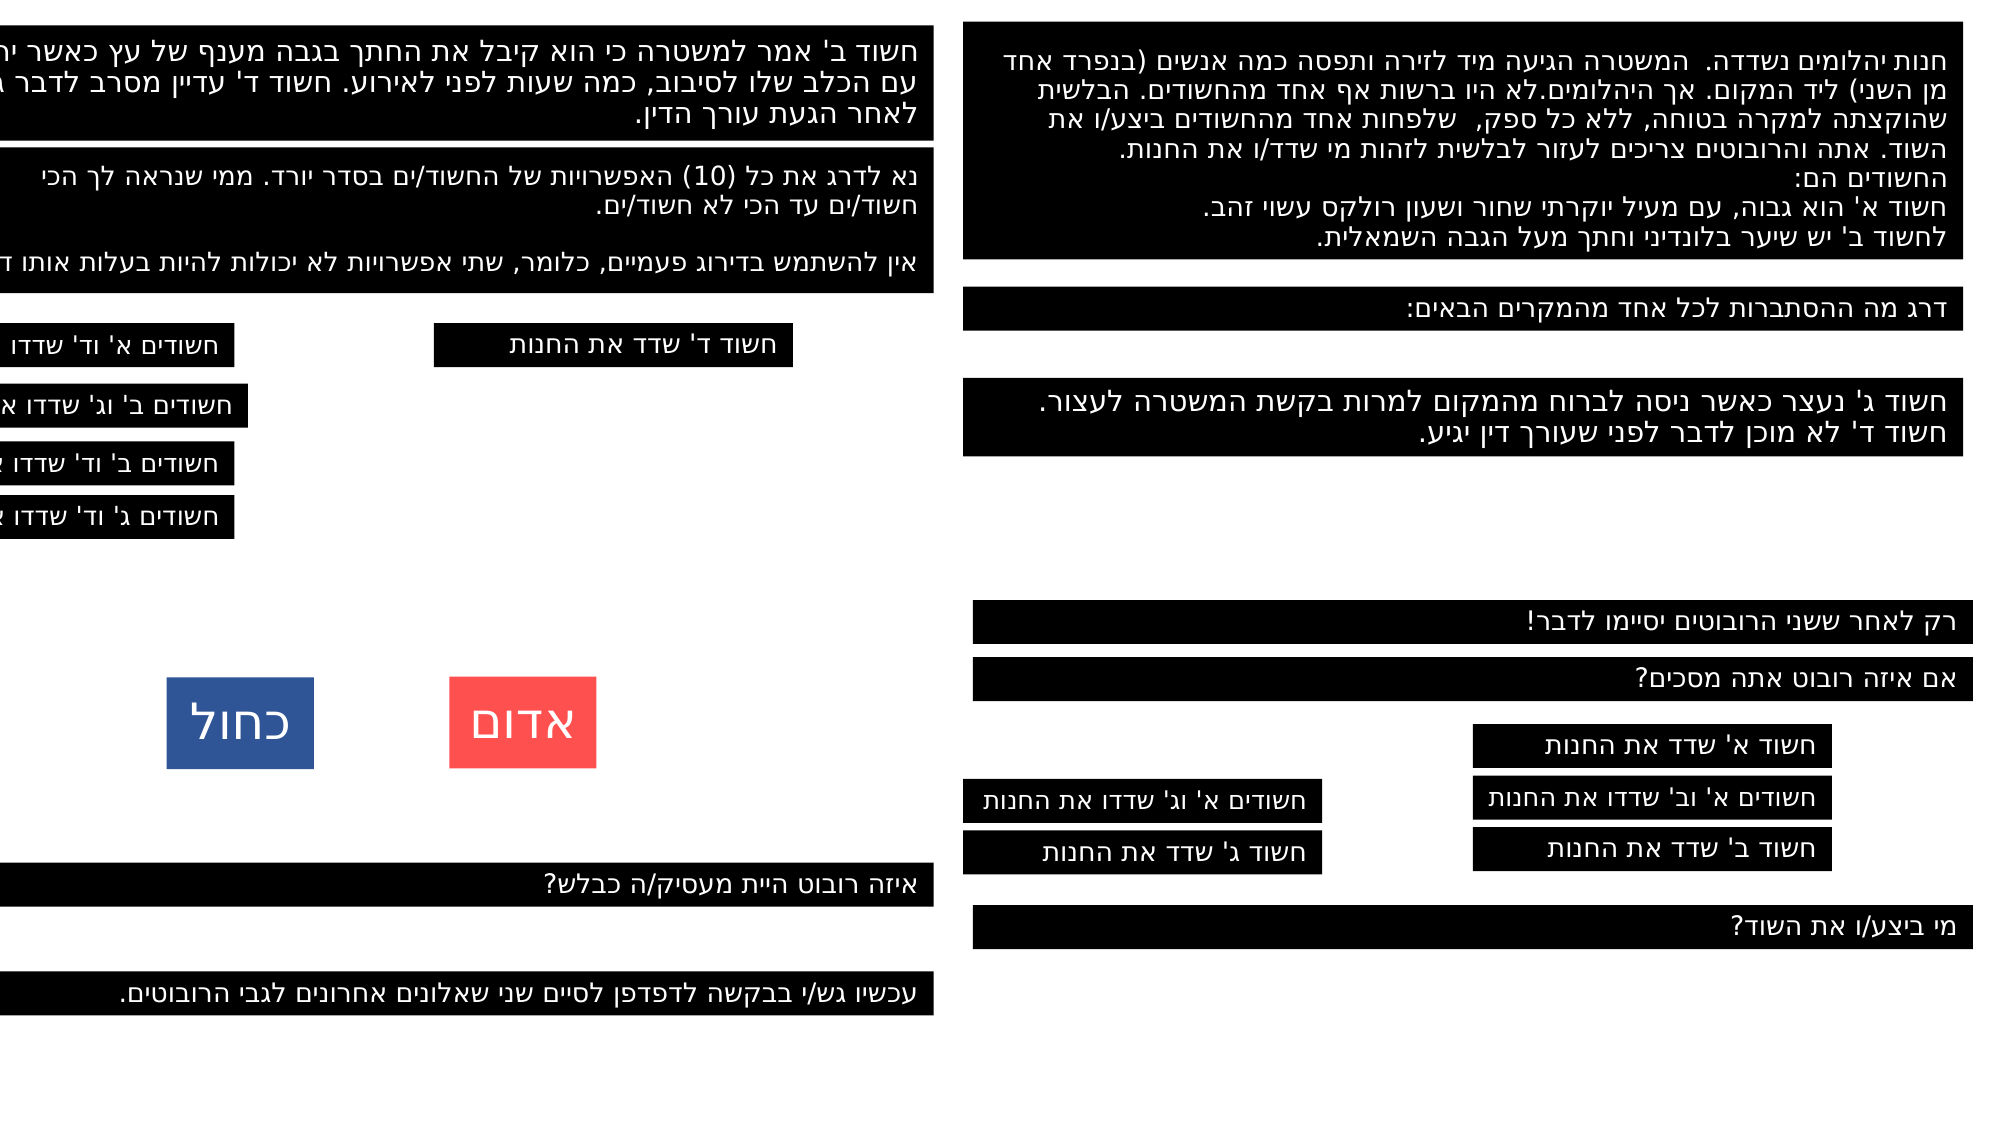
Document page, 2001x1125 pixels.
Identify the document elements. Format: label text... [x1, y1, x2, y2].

text_box כחול [166, 677, 314, 770]
text_box אדום [449, 676, 597, 769]
text_box עכשיו גש/י בבקשה לדפדפן לסיים שני שאלונים אחרונים לגבי הרובוטים. [0, 971, 934, 1016]
title חשוד א' שדד את החנות [1472, 724, 1832, 768]
text_box דרג מה ההסתברות לכל אחד מהמקרים הבאים: [963, 286, 1964, 331]
text_box חנות יהלומים נשדדה. המשטרה הגיעה מיד לזירה ותפסה כמה אנשים (בנפרד אחד מן השני) ליד המקום. אך היהלומים.לא היו ברשות אף אחד מהחשודים. הבלשית שהוקצתה למקרה בטוחה, ללא כל ספק, שלפחות אחד מהחשודים ביצע/ו את השוד. אתה והרובוטים צריכים לעזור לבלשית לזהות מי שדד/ו את החנות. החשודים הם: חשוד א' הוא גבוה, עם מעיל יוקרתי שחור ושעון רולקס עשוי זהב. לחשוד ב' יש שיער בלונדיני וחתך מעל הגבה השמאלית. [963, 21, 1964, 260]
text_box אם איזה רובוט אתה מסכים? [972, 657, 1973, 702]
text_box חשודים א' וד' שדדו את החנות [0, 323, 235, 368]
text_box רק לאחר ששני הרובוטים יסיימו לדבר! [972, 600, 1973, 644]
text_box חשוד ב' שדד את החנות [1472, 827, 1832, 872]
text_box חשודים א' וב' שדדו את החנות [1472, 775, 1832, 820]
text_box חשוד ב' אמר למשטרה כי הוא קיבל את החתך בגבה מענף של עץ כאשר ירד עם הכלב שלו לסיבוב, כמה שעות לפני לאירוע. חשוד ד' עדיין מסרב לדבר גם לאחר הגעת עורך הדין. [0, 25, 934, 141]
text_box חשוד ד' שדד את החנות [433, 323, 793, 368]
text_box נא לדרג את כל (10) האפשרויות של החשוד/ים בסדר יורד. ממי שנראה לך הכי חשוד/ים עד הכי לא חשוד/ים. אין להשתמש בדירוג פעמיים, כלומר, שתי אפשרויות לא יכולות להיות בעלות אותו דירוג. [0, 147, 934, 294]
text_box מי ביצע/ו את השוד? [972, 905, 1973, 950]
text_box חשוד ג' נעצר כאשר ניסה לברוח מהמקום למרות בקשת המשטרה לעצור. חשוד ד' לא מוכן לדבר לפני שעורך דין יגיע. [963, 377, 1964, 457]
text_box חשודים ב' וד' שדדו את החנות [0, 441, 235, 486]
text_box חשודים א' וג' שדדו את החנות [963, 778, 1323, 823]
text_box חשודים ג' וד' שדדו את החנות [0, 495, 235, 539]
text_box חשוד ג' שדד את החנות [963, 830, 1323, 875]
text_box איזה רובוט היית מעסיק/ה כבלש? [0, 862, 934, 907]
text_box חשודים ב' וג' שדדו את החנות [0, 383, 248, 428]
